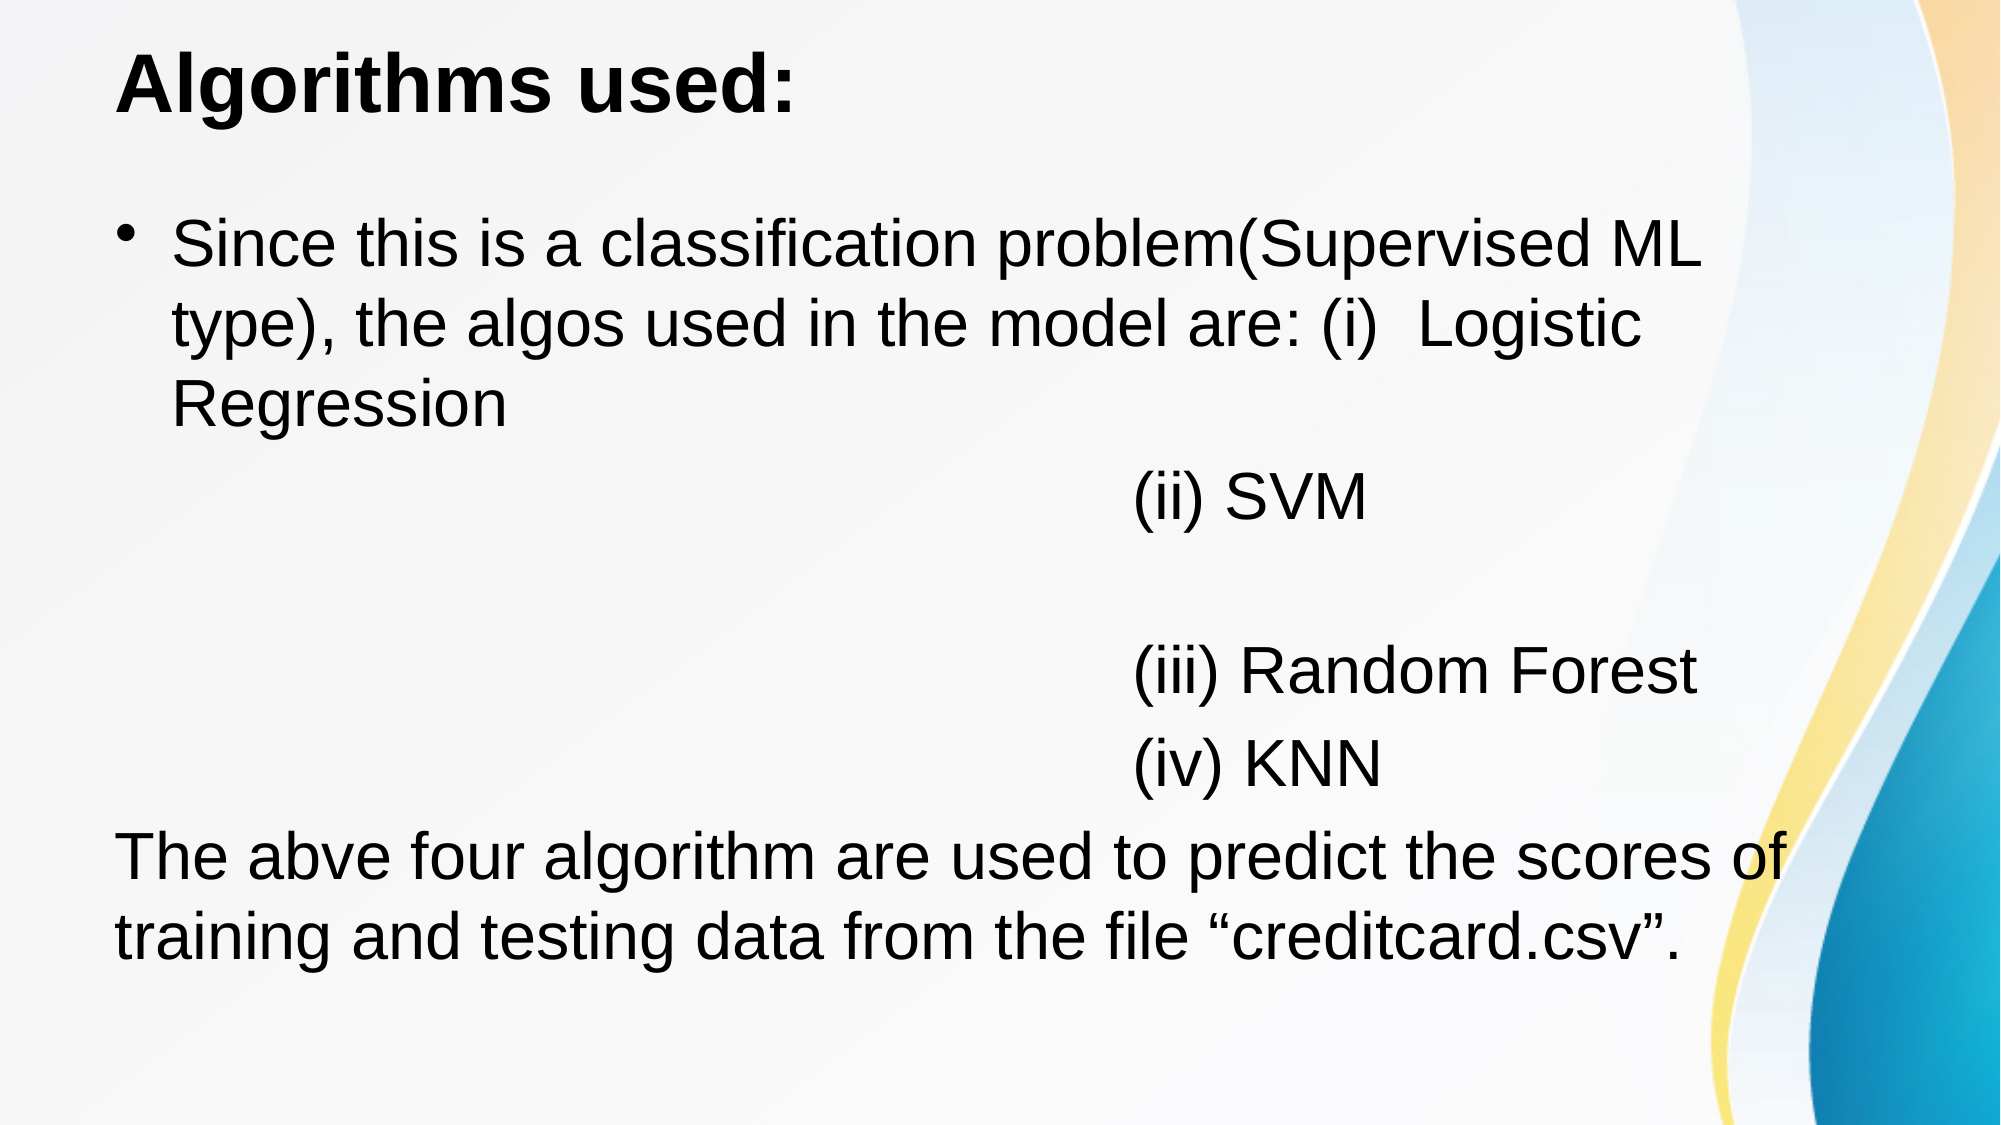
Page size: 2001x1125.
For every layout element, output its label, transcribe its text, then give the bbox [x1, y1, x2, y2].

title Algorithms used: [99, 30, 1901, 127]
list Since this is a classification problem(Supervised ML type), the algos used in the model are: (i) Logistic Regression (ii) SVM (iii) Random Forest (iv) KNN The abve four algorithm are used to predict the scores of training and testing data from the file “creditcard.csv”. [99, 192, 1901, 1006]
picture [0, 0, 2001, 1125]
